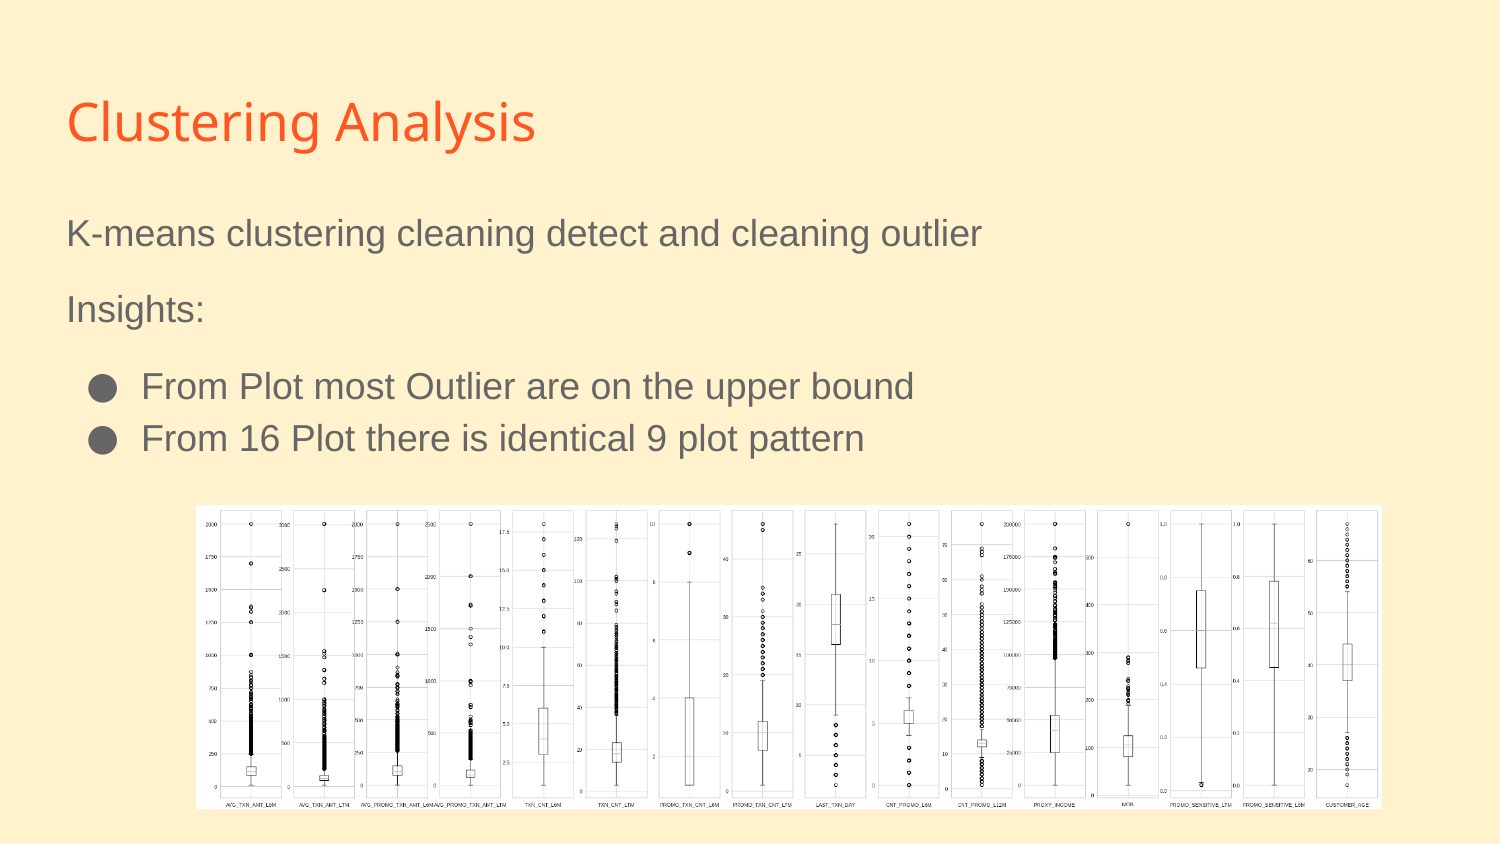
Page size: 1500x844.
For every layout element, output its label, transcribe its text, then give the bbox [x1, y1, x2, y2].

picture [196, 505, 1382, 809]
title Clustering Analysis [51, 72, 1449, 167]
list K-means clustering cleaning detect and cleaning outlier Insights: From Plot most Outlier are on the upper bound From 16 Plot there is identical 9 plot pattern [51, 186, 1449, 491]
